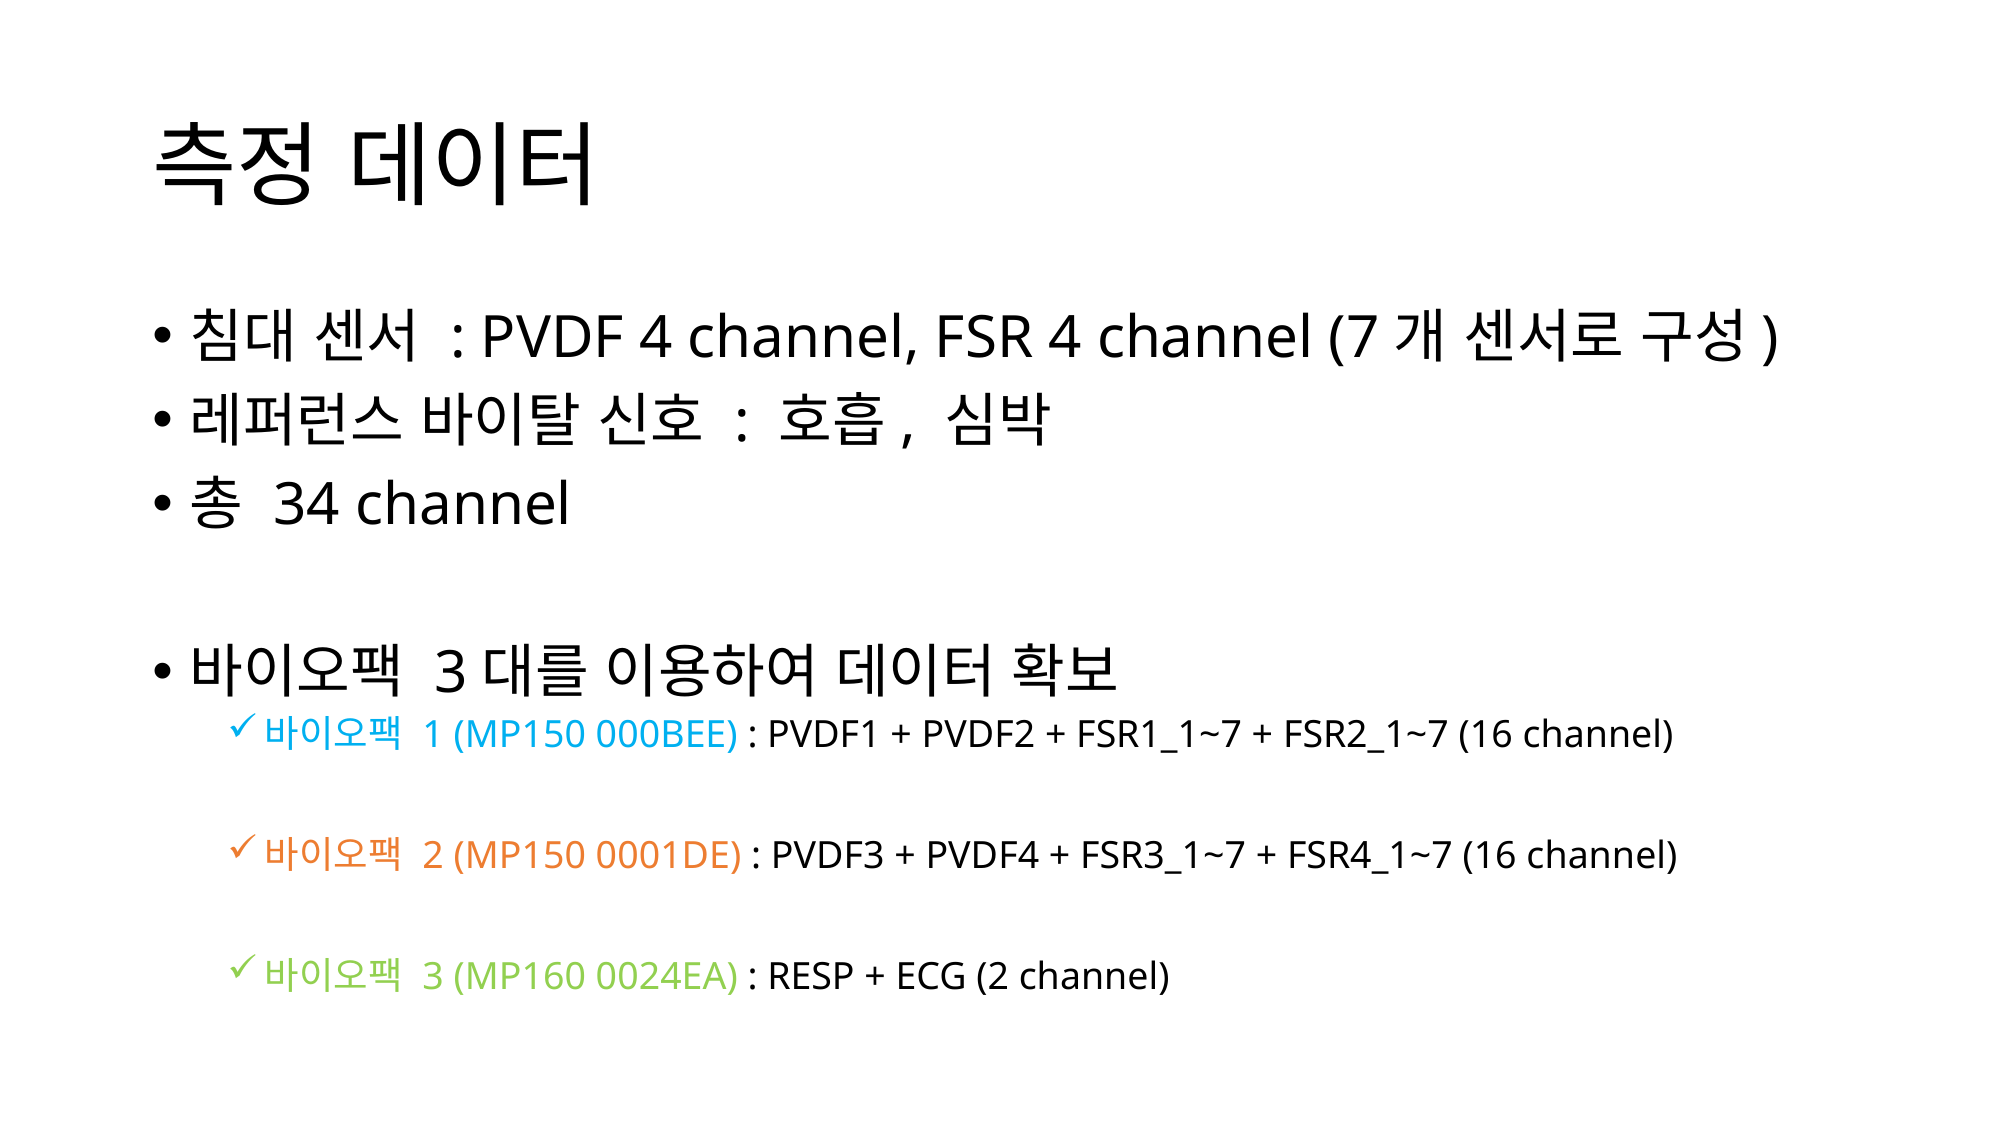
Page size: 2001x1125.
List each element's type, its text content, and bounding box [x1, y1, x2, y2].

list 침대 센서 : PVDF 4 channel, FSR 4 channel (7개 센서로 구성) 레퍼런스 바이탈 신호 : 호흡, 심박 총 34 channel 바이오팩 3대를 이용하여 데이터 확보 바이오팩 1 (MP150 000BEE) : PVDF1 + PVDF2 + FSR1_1~7 + FSR2_1~7 (16 channel) 바이오팩 2 (MP150 0001DE) : PVDF3 + PVDF4 + FSR3_1~7 + FSR4_1~7 (16 channel) 바이오팩 3 (MP160 0024EA) : RESP + ECG (2 channel) [137, 299, 1863, 1014]
title 측정 데이터 [137, 59, 1863, 278]
